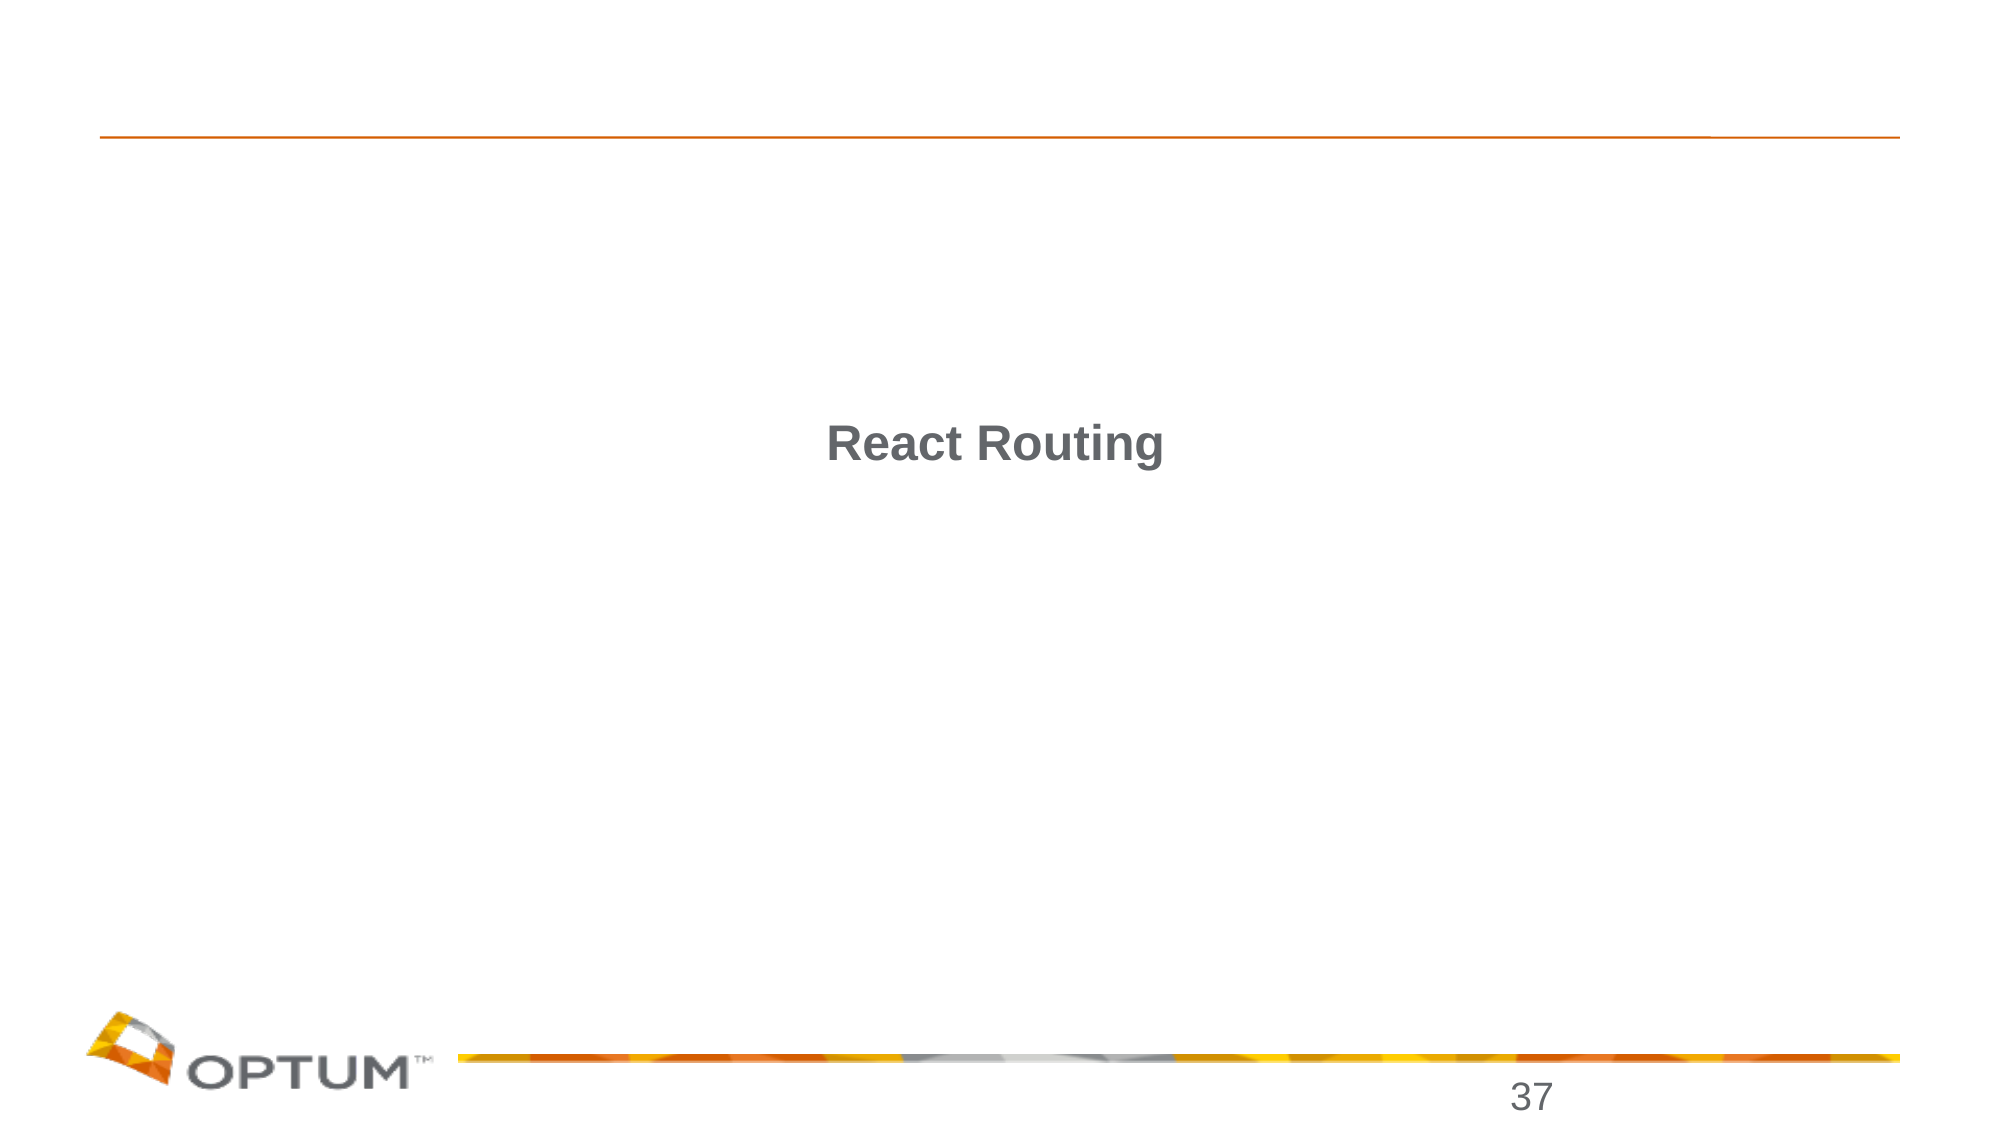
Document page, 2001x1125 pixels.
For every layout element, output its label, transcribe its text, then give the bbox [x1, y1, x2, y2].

picture [458, 1054, 1900, 1063]
text_box React Routing [811, 402, 1188, 478]
picture [83, 1009, 436, 1092]
slide_number 37 [1495, 1063, 1662, 1099]
